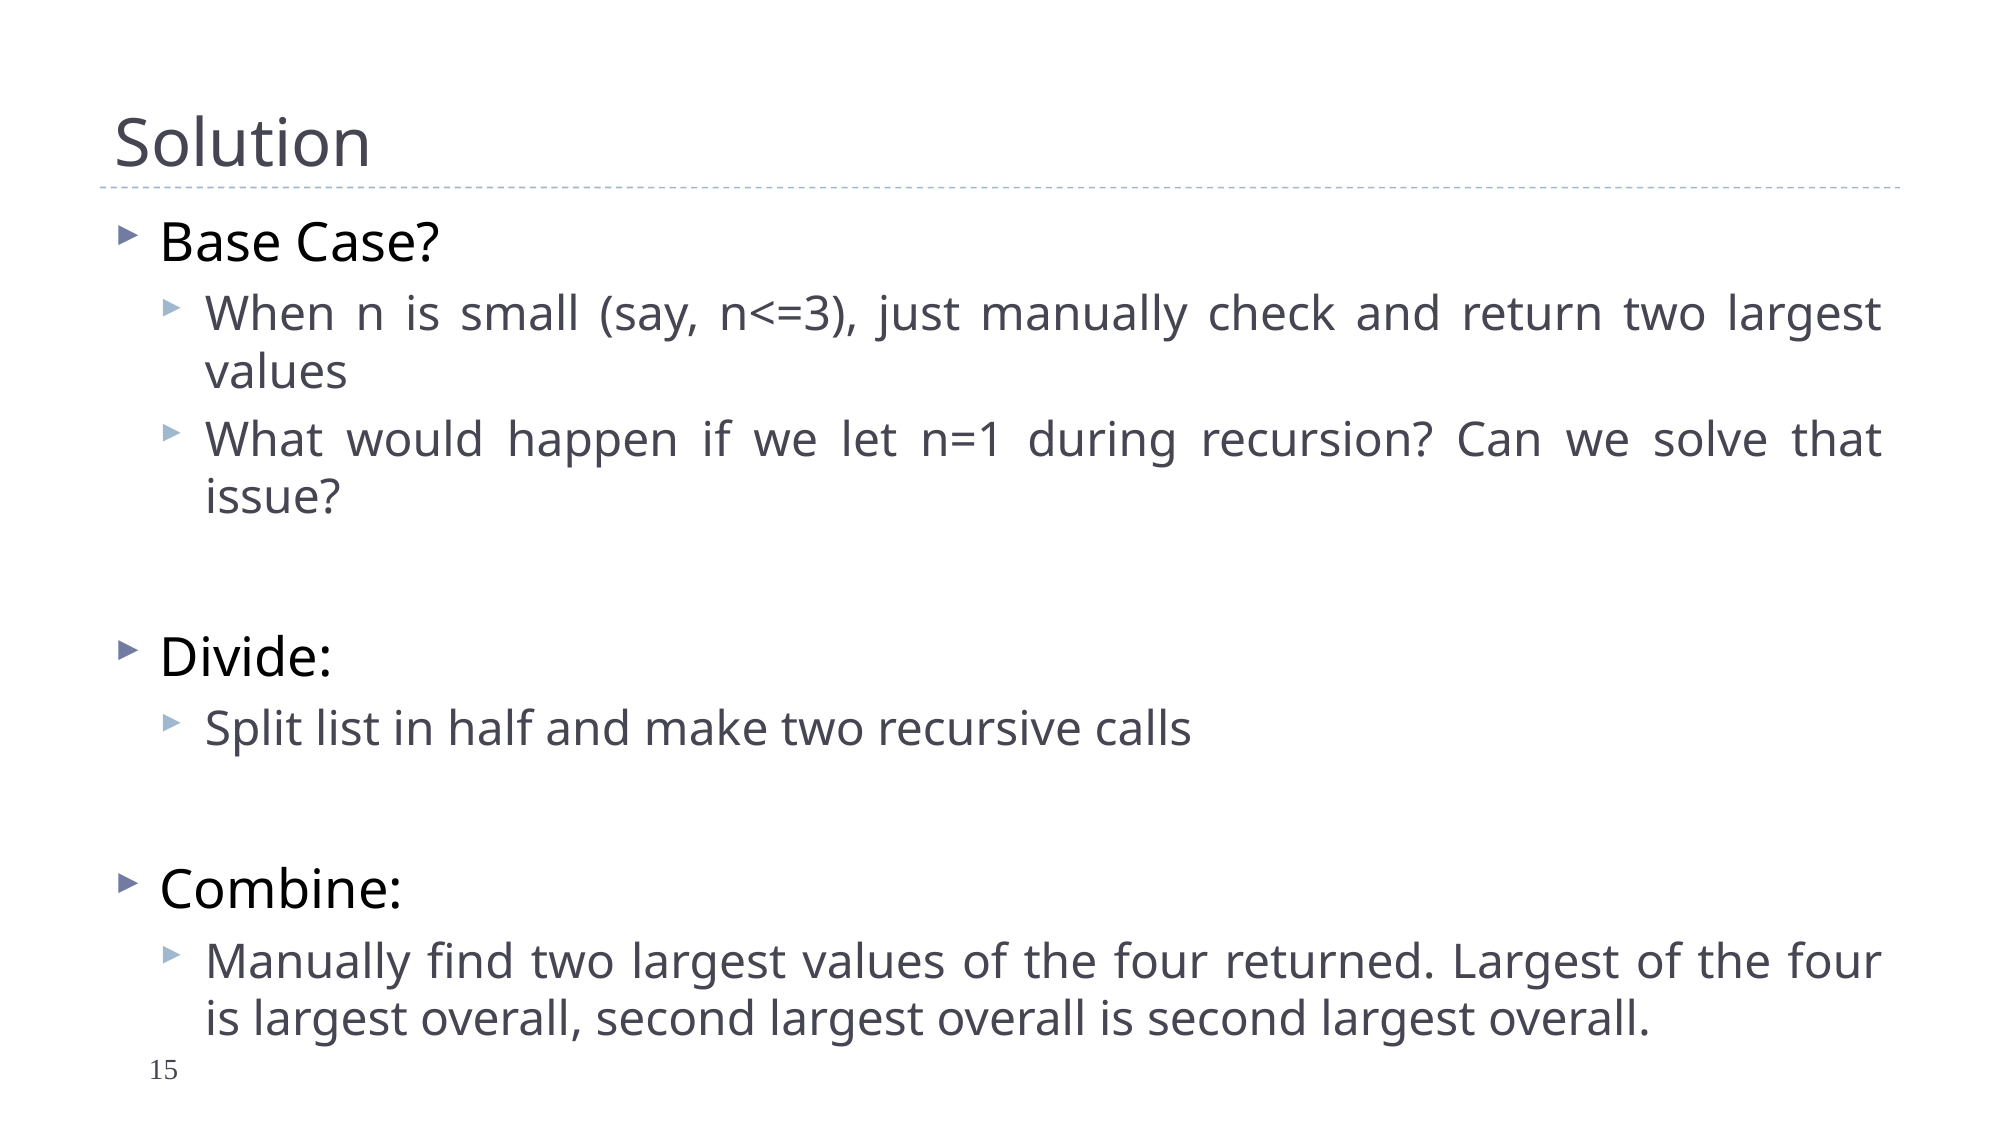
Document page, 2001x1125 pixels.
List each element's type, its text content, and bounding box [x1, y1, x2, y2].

list Base Case? When n is small (say, n<=3), just manually check and return two largest values What would happen if we let n=1 during recursion? Can we solve that issue? Divide: Split list in half and make two recursive calls Combine: Manually find two largest values of the four returned. Largest of the four is largest overall, second largest overall is second largest overall. [99, 200, 1900, 1010]
title Solution [99, 24, 1900, 188]
slide_number 15 [133, 1042, 568, 1103]
